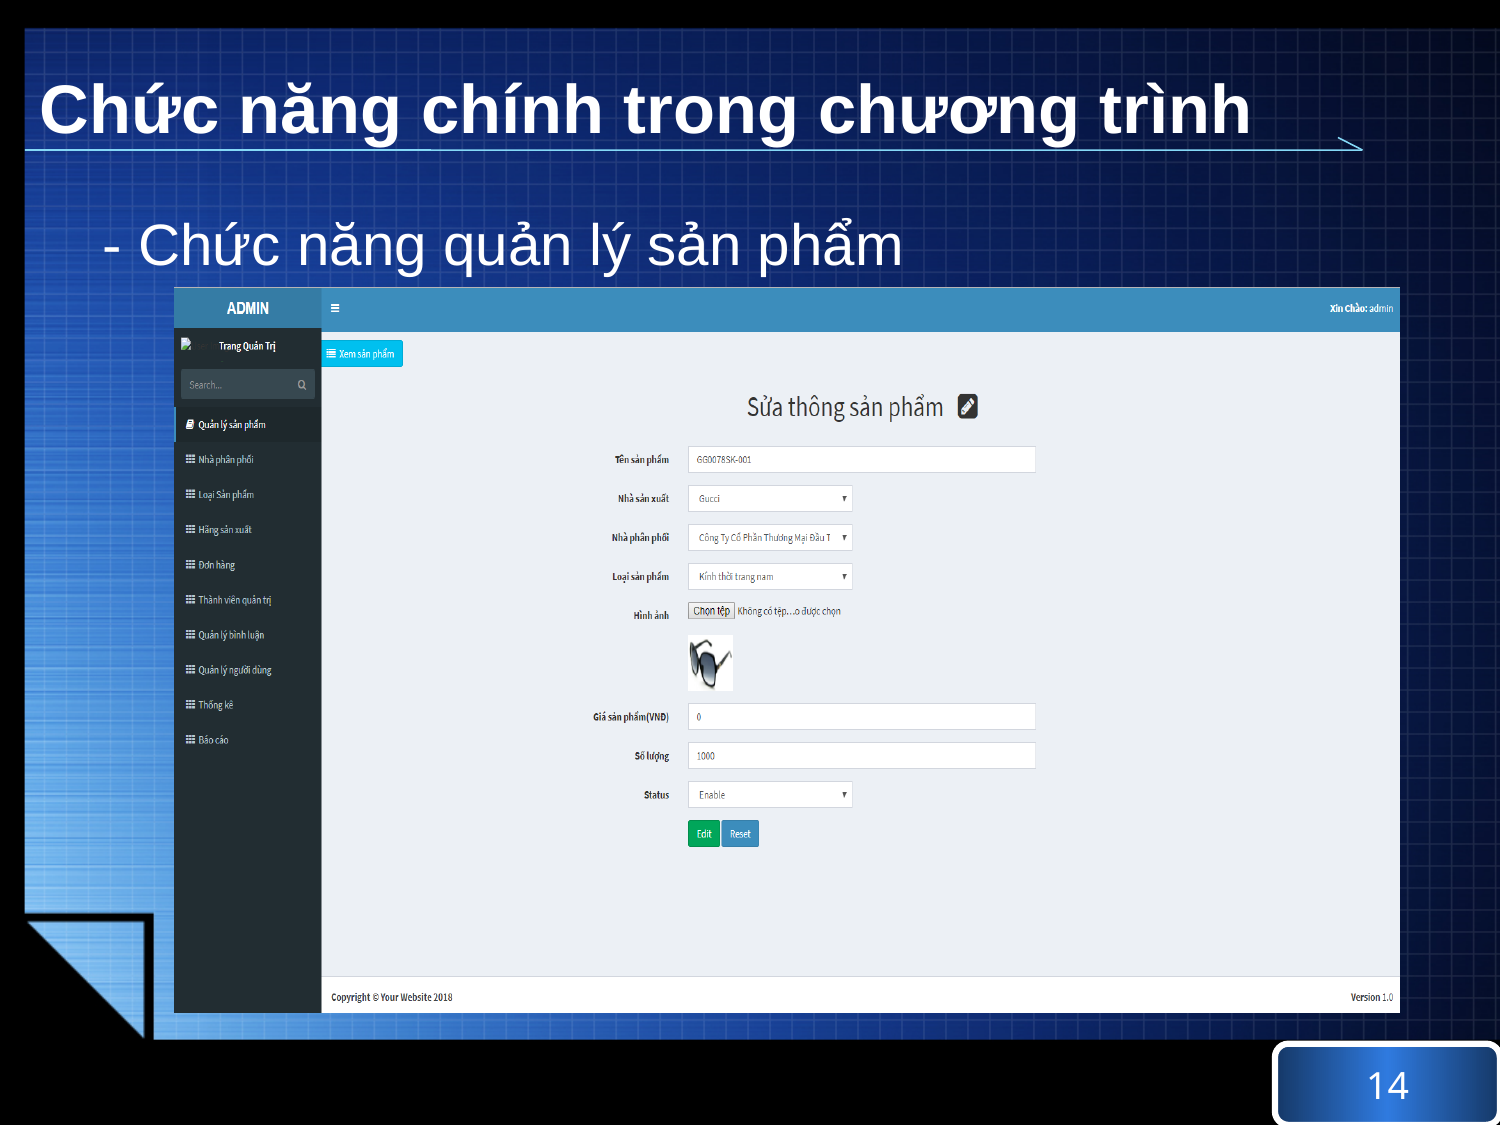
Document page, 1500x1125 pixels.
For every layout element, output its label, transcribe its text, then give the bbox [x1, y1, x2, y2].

title Chức năng chính trong chương trình [24, 68, 1401, 144]
picture [0, 0, 1500, 1125]
picture [174, 287, 1401, 1013]
picture [1491, 1116, 1500, 1125]
list - Chức năng quản lý sản phẩm [87, 199, 1426, 1051]
text_box 14 [1274, 1043, 1500, 1125]
